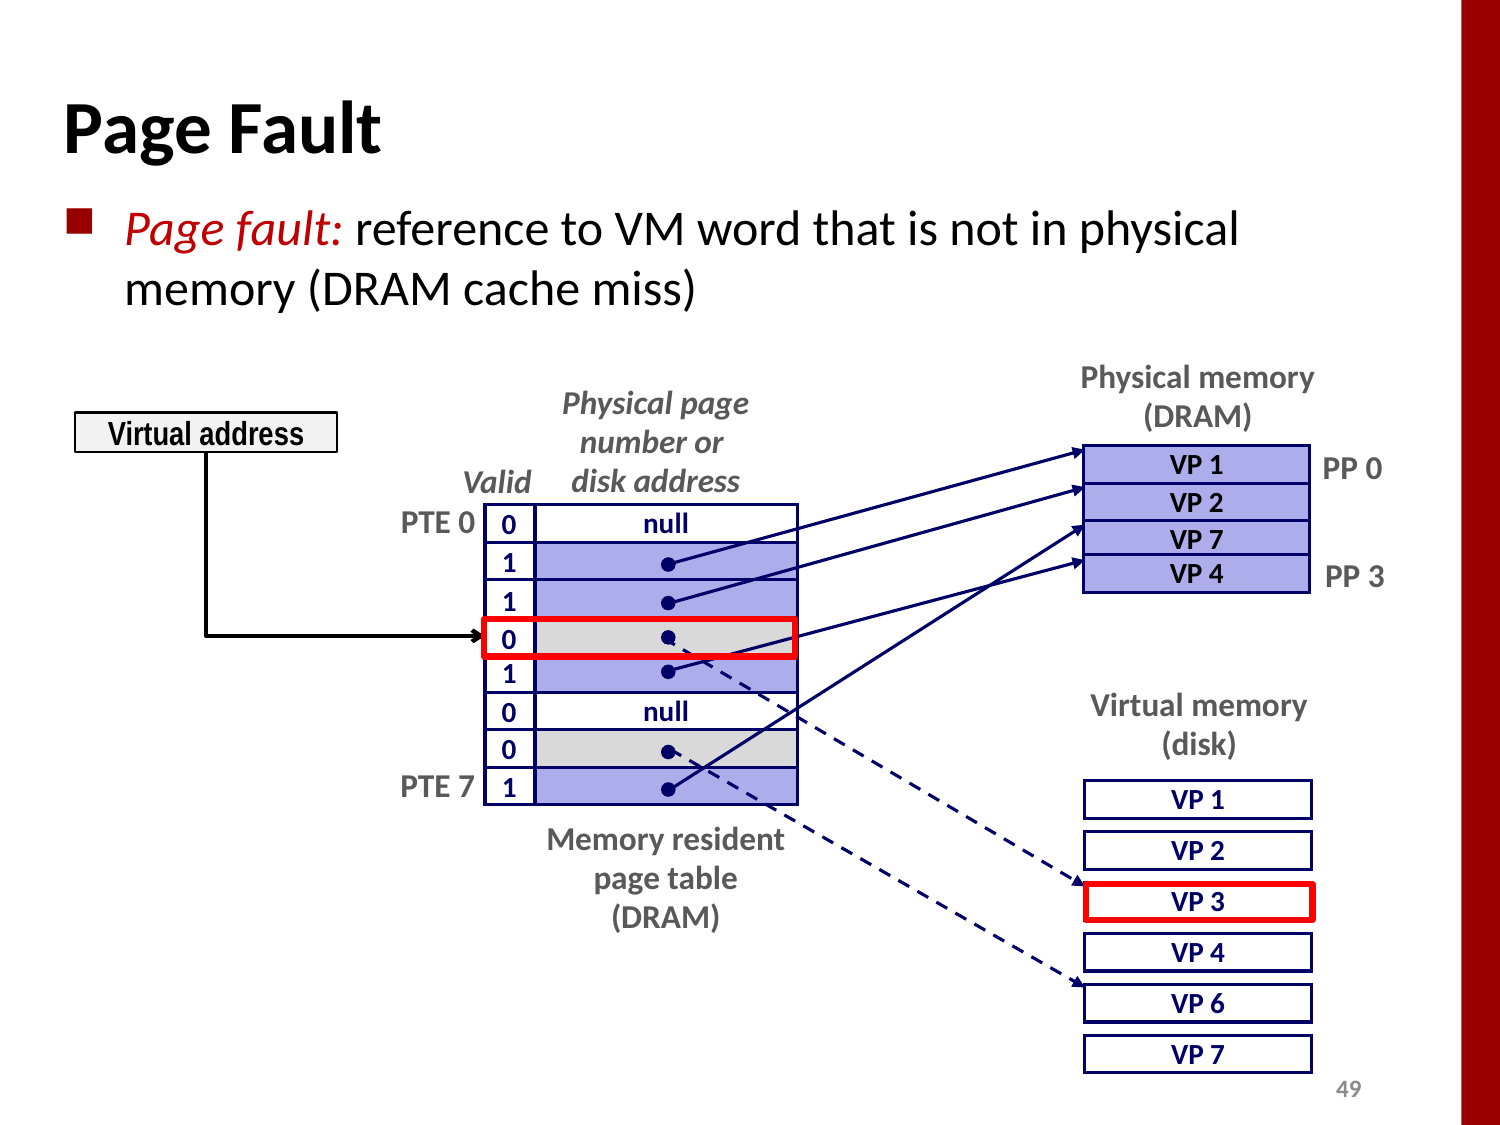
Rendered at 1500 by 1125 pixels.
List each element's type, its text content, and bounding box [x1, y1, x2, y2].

text_box Virtual memory (disk) [1075, 677, 1324, 772]
text_box [1067, 874, 1084, 887]
text_box [535, 730, 761, 767]
text_box 0 [486, 687, 532, 724]
text_box PP 3 [1310, 548, 1400, 603]
text_box [1066, 975, 1084, 988]
text_box 1 [487, 537, 532, 576]
text_box null [535, 693, 798, 730]
text_box [535, 654, 798, 693]
text_box VP 7 [1083, 521, 1310, 554]
text_box [796, 557, 1085, 638]
text_box [991, 524, 1085, 584]
text_box [662, 783, 675, 796]
text_box Memory resident page table (DRAM) [531, 811, 801, 944]
text_box Valid [447, 454, 560, 509]
text_box Physical memory (DRAM) [1065, 349, 1330, 444]
text_box VP 1 [1084, 780, 1312, 819]
text_box Physical page number or disk address [547, 375, 765, 508]
text_box VP 2 [1083, 484, 1310, 521]
text_box [535, 542, 798, 579]
text_box [662, 745, 675, 759]
list Page fault: reference to VM word that is not in physical memory (DRAM cache miss) [52, 188, 1416, 313]
text_box VP 7 [1084, 1035, 1312, 1073]
text_box [1086, 884, 1313, 921]
text_box [675, 484, 1083, 602]
text_box Virtual address [75, 412, 248, 453]
text_box VP 6 [1084, 984, 1312, 1022]
text_box [535, 767, 798, 805]
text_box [253, 404, 438, 684]
text_box 0 [486, 724, 532, 775]
text_box PTE 0 [442, 494, 491, 549]
text_box VP 4 [1084, 933, 1312, 971]
text_box [662, 596, 675, 610]
text_box [707, 730, 798, 767]
text_box VP 1 [1083, 445, 1310, 484]
text_box 1 [490, 775, 532, 813]
text_box [675, 446, 1083, 563]
text_box VP 2 [1084, 831, 1312, 870]
text_box [662, 558, 675, 571]
text_box PP 0 [1307, 440, 1398, 495]
text_box 0 [491, 499, 532, 537]
text_box [484, 619, 796, 657]
text_box 1 [487, 657, 532, 687]
text_box [535, 579, 798, 617]
text_box VP 4 [1083, 554, 1310, 593]
text_box 1 [487, 576, 532, 619]
title Page Fault [48, 58, 1408, 188]
text_box [662, 665, 675, 679]
text_box PTE 7 [385, 758, 490, 814]
text_box null [535, 504, 798, 542]
